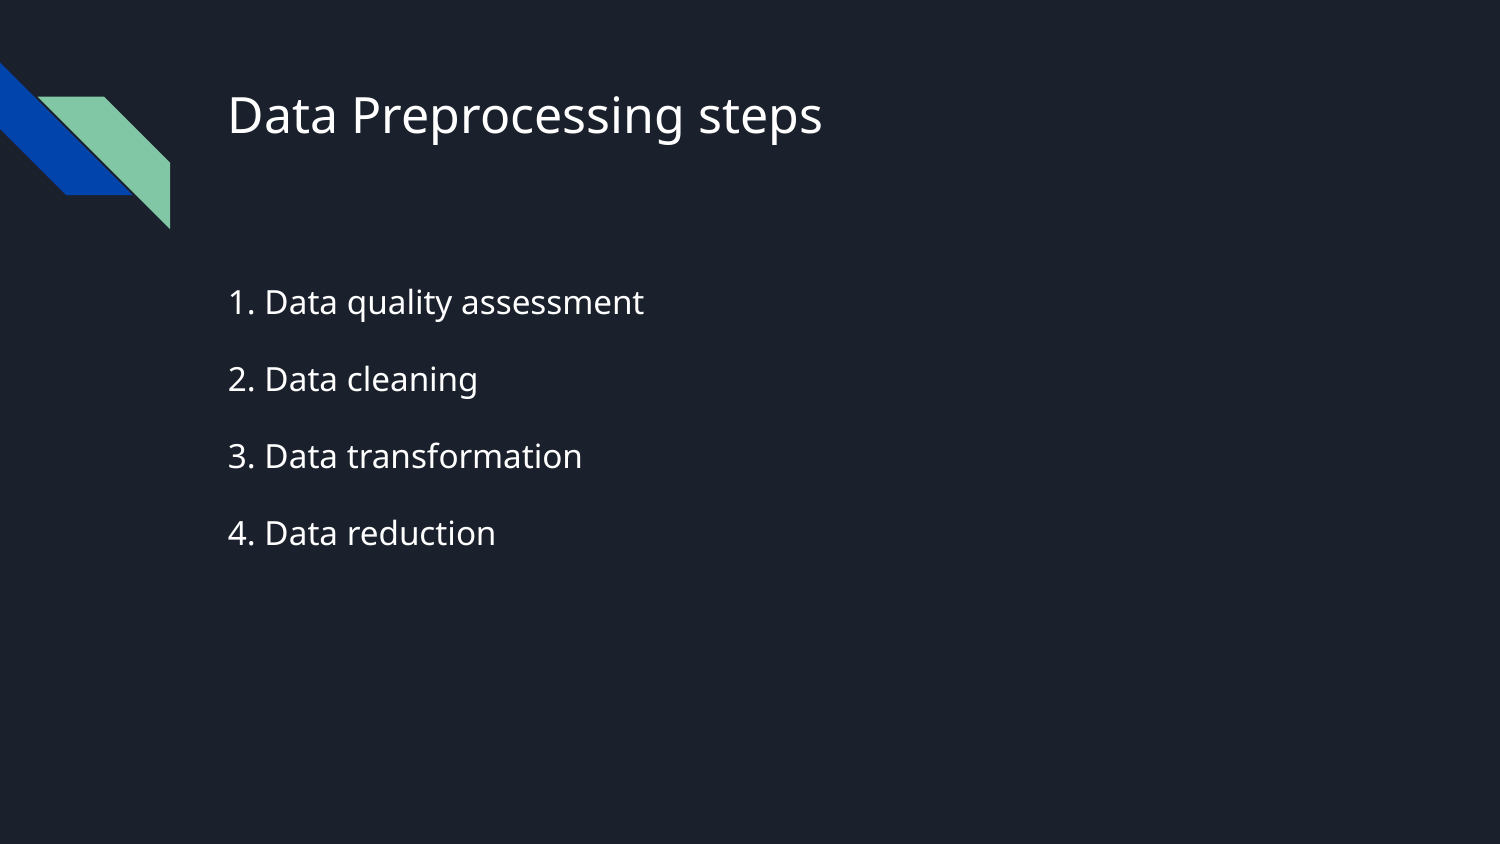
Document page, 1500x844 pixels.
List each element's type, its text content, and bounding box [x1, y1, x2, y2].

list 1. Data quality assessment 2. Data cleaning 3. Data transformation 4. Data reduction [212, 257, 1368, 735]
title Data Preprocessing steps [212, 64, 1368, 215]
